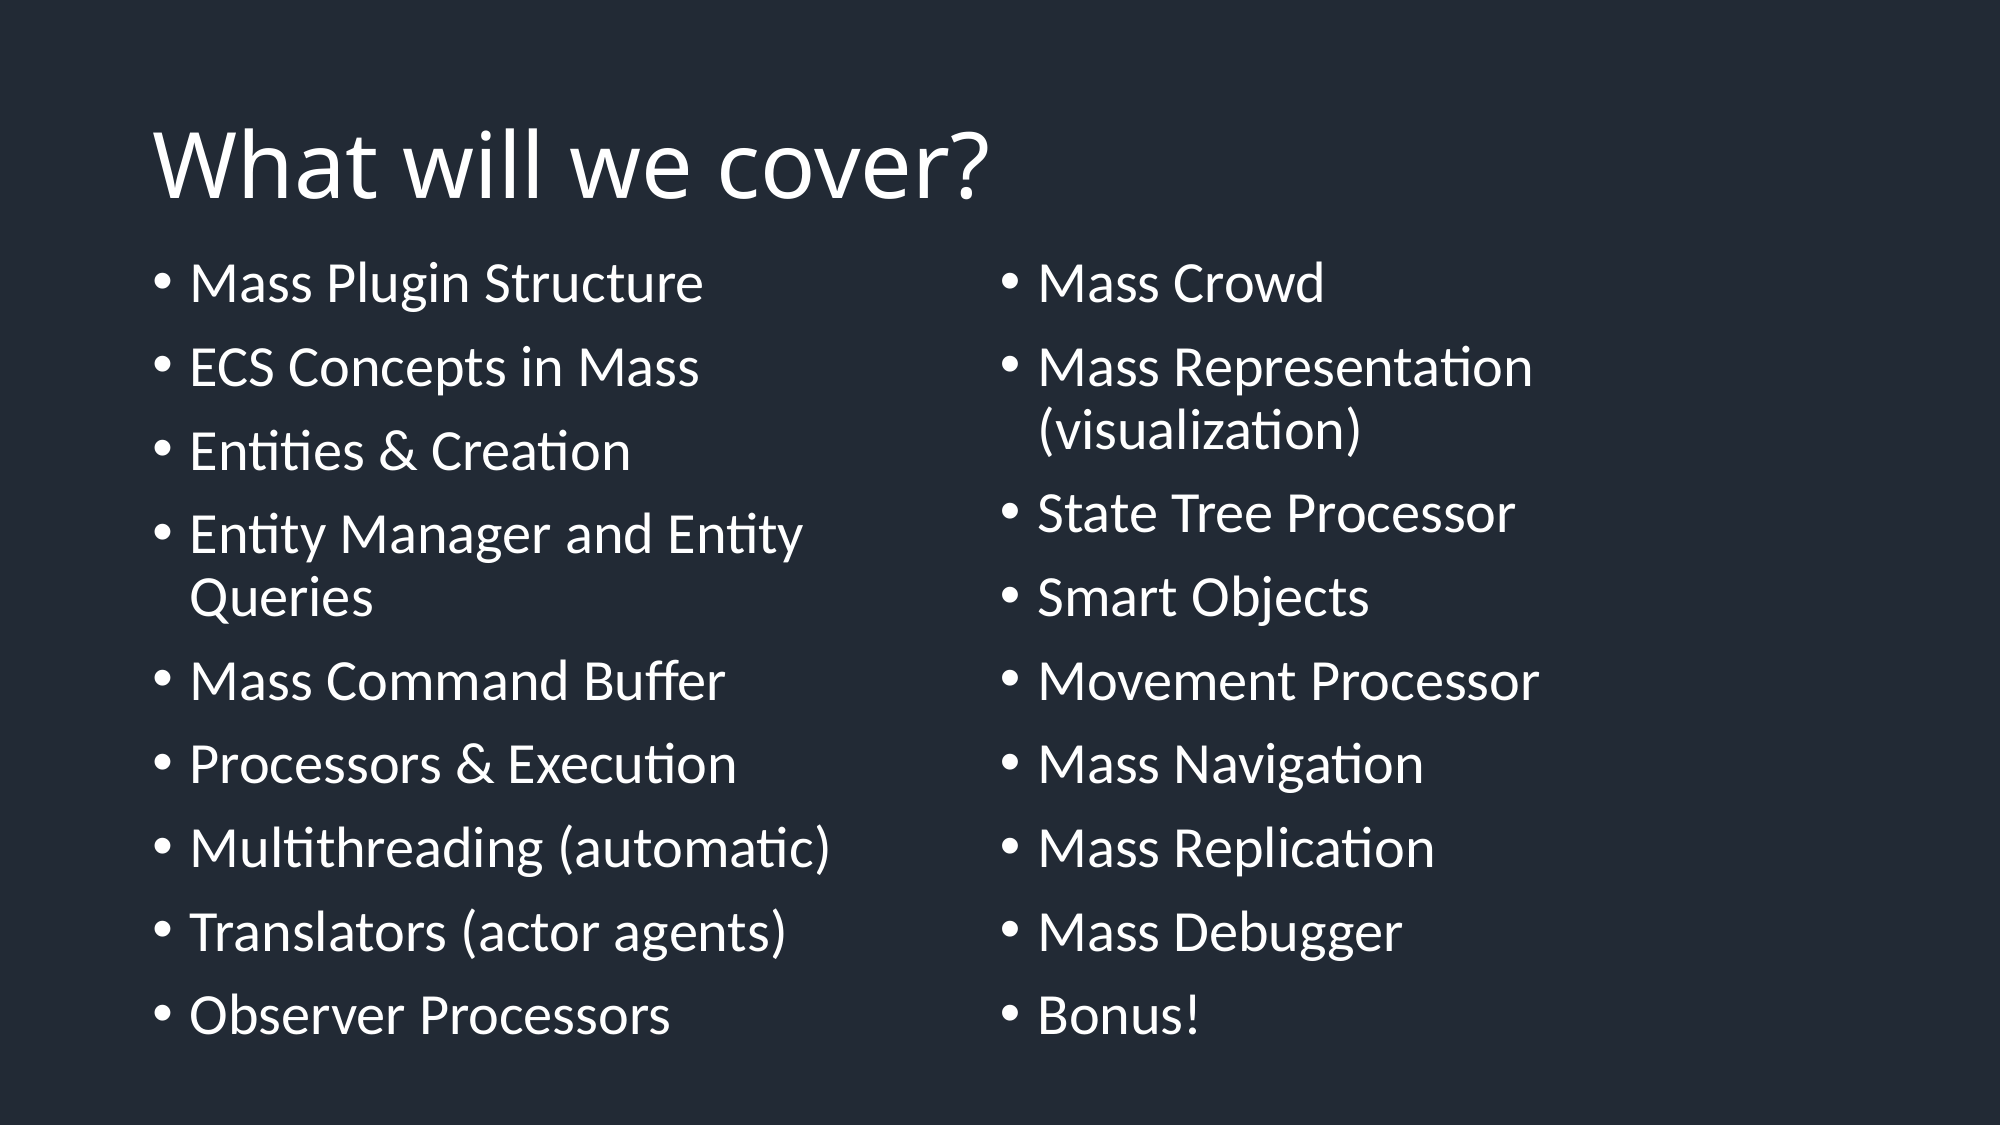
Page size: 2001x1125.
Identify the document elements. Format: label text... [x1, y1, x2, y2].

list Mass Plugin Structure ECS Concepts in Mass Entities & Creation Entity Manager and Entity Queries Mass Command Buffer Processors & Execution Multithreading (automatic) Translators (actor agents) Observer Processors Mass Crowd Mass Representation (visualization) State Tree Processor Smart Objects Movement Processor Mass Navigation Mass Replication Mass Debugger Bonus! [137, 244, 1863, 1066]
title What will we cover? [137, 59, 1863, 244]
